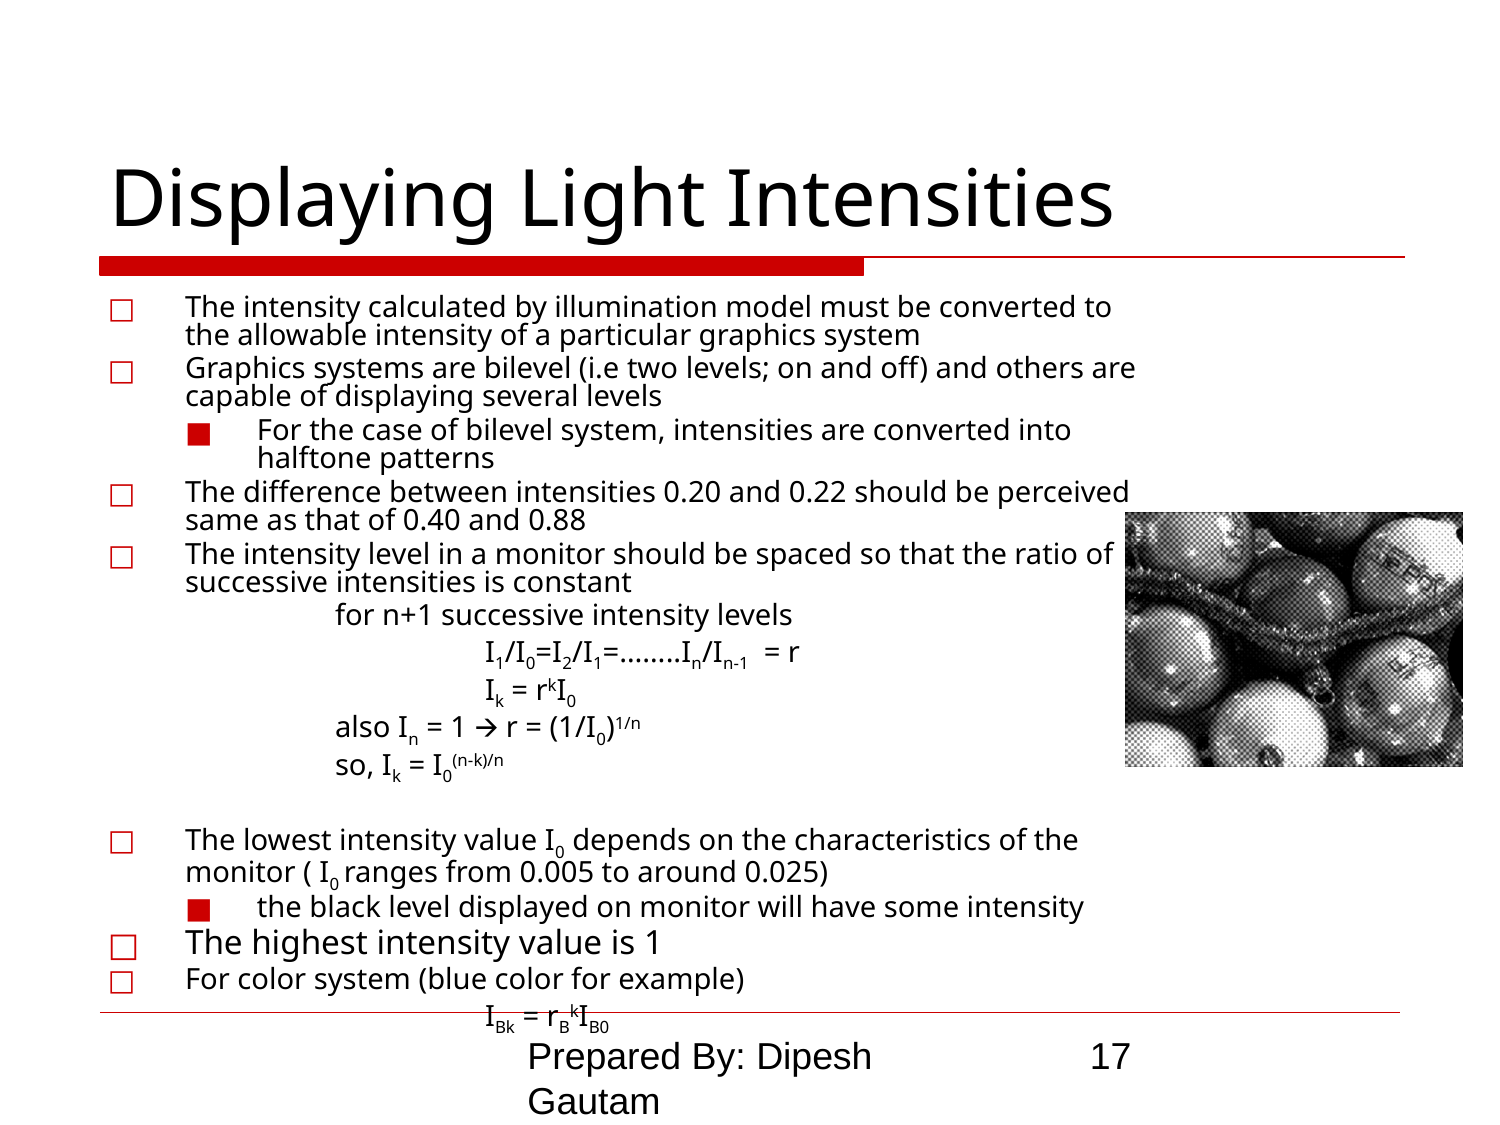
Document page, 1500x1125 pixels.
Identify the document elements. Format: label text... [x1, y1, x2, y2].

slide_number ‹#› [1074, 1024, 1400, 1103]
footer Prepared By: Dipesh Gautam [512, 1024, 988, 1103]
list The intensity calculated by illumination model must be converted to the allowable intensity of a particular graphics system Graphics systems are bilevel (i.e two levels; on and off) and others are capable of displaying several levels For the case of bilevel system, intensities are converted into halftone patterns The difference between intensities 0.20 and 0.22 should be perceived same as that of 0.40 and 0.88 The intensity level in a monitor should be spaced so that the ratio of successive intensities is constant for n+1 successive intensity levels I1/I0=I2/I1=……..In/In-1 = r Ik = rkI0 also In = 1 🡪 r = (1/I0)1/n so, Ik = I0(n-k)/n The lowest intensity value I0 depends on the characteristics of the monitor ( I0 ranges from 0.005 to around 0.025) the black level displayed on monitor will have some intensity The highest intensity value is 1 For color system (blue color for example) IBk = rBkIB0 [92, 287, 1163, 1000]
title Displaying Light Intensities [94, 50, 1407, 250]
picture [1124, 512, 1463, 767]
